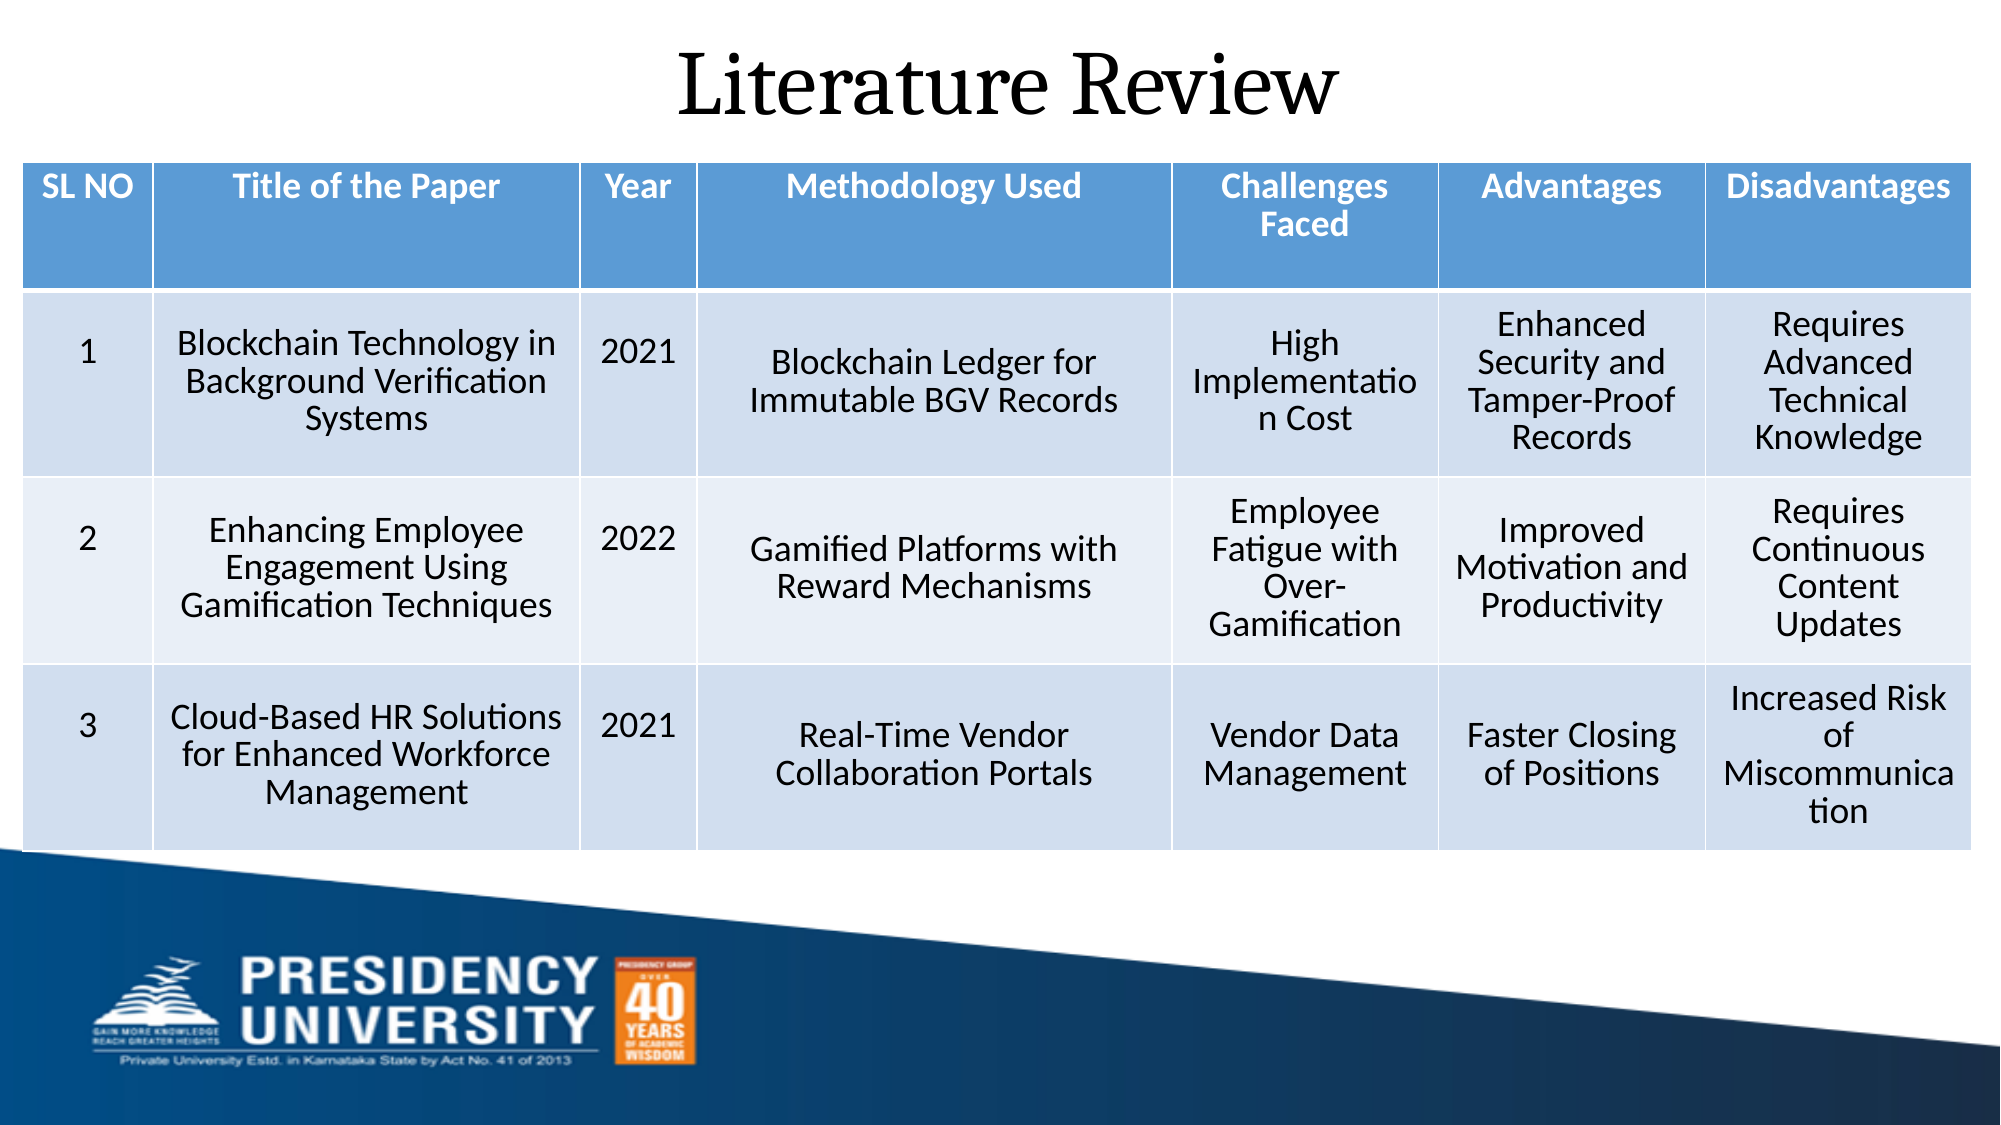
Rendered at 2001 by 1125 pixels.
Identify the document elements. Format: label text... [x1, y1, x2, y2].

table_cell Increased Risk of Miscommunication [1706, 665, 1971, 850]
picture [0, 845, 2000, 1125]
table_header Disadvantages [1706, 163, 1971, 288]
table_cell 2022 [581, 478, 696, 663]
title Literature Review [133, 45, 1884, 125]
table_cell 2 [23, 478, 152, 663]
table_cell Improved Motivation and Productivity [1439, 478, 1705, 663]
table_cell Gamified Platforms with Reward Mechanisms [698, 478, 1171, 663]
table_header SL NO [23, 163, 152, 288]
table_cell Enhanced Security and Tamper-Proof Records [1439, 293, 1705, 476]
table_header Year [581, 163, 696, 288]
table_cell Requires Advanced Technical Knowledge [1706, 293, 1971, 476]
table_cell High Implementation Cost [1173, 293, 1438, 476]
table_header Methodology Used [698, 163, 1171, 288]
table_cell 3 [23, 665, 152, 850]
table_cell Cloud-Based HR Solutions for Enhanced Workforce Management [154, 665, 579, 850]
table_header Title of the Paper [154, 163, 579, 288]
table_cell Vendor Data Management [1173, 665, 1438, 850]
table_cell Employee Fatigue with Over-Gamification [1173, 478, 1438, 663]
table_cell 1 [23, 293, 152, 476]
table_header Advantages [1439, 163, 1705, 288]
table_cell Requires Continuous Content Updates [1706, 478, 1971, 663]
table_cell Blockchain Technology in Background Verification Systems [154, 293, 579, 476]
table_cell 2021 [581, 293, 696, 476]
table_cell Faster Closing of Positions [1439, 665, 1705, 850]
table_cell Enhancing Employee Engagement Using Gamification Techniques [154, 478, 579, 663]
table_cell Real-Time Vendor Collaboration Portals [698, 665, 1171, 850]
table_cell Blockchain Ledger for Immutable BGV Records [698, 293, 1171, 476]
table_header Challenges Faced [1173, 163, 1438, 288]
table_cell 2021 [581, 665, 696, 850]
